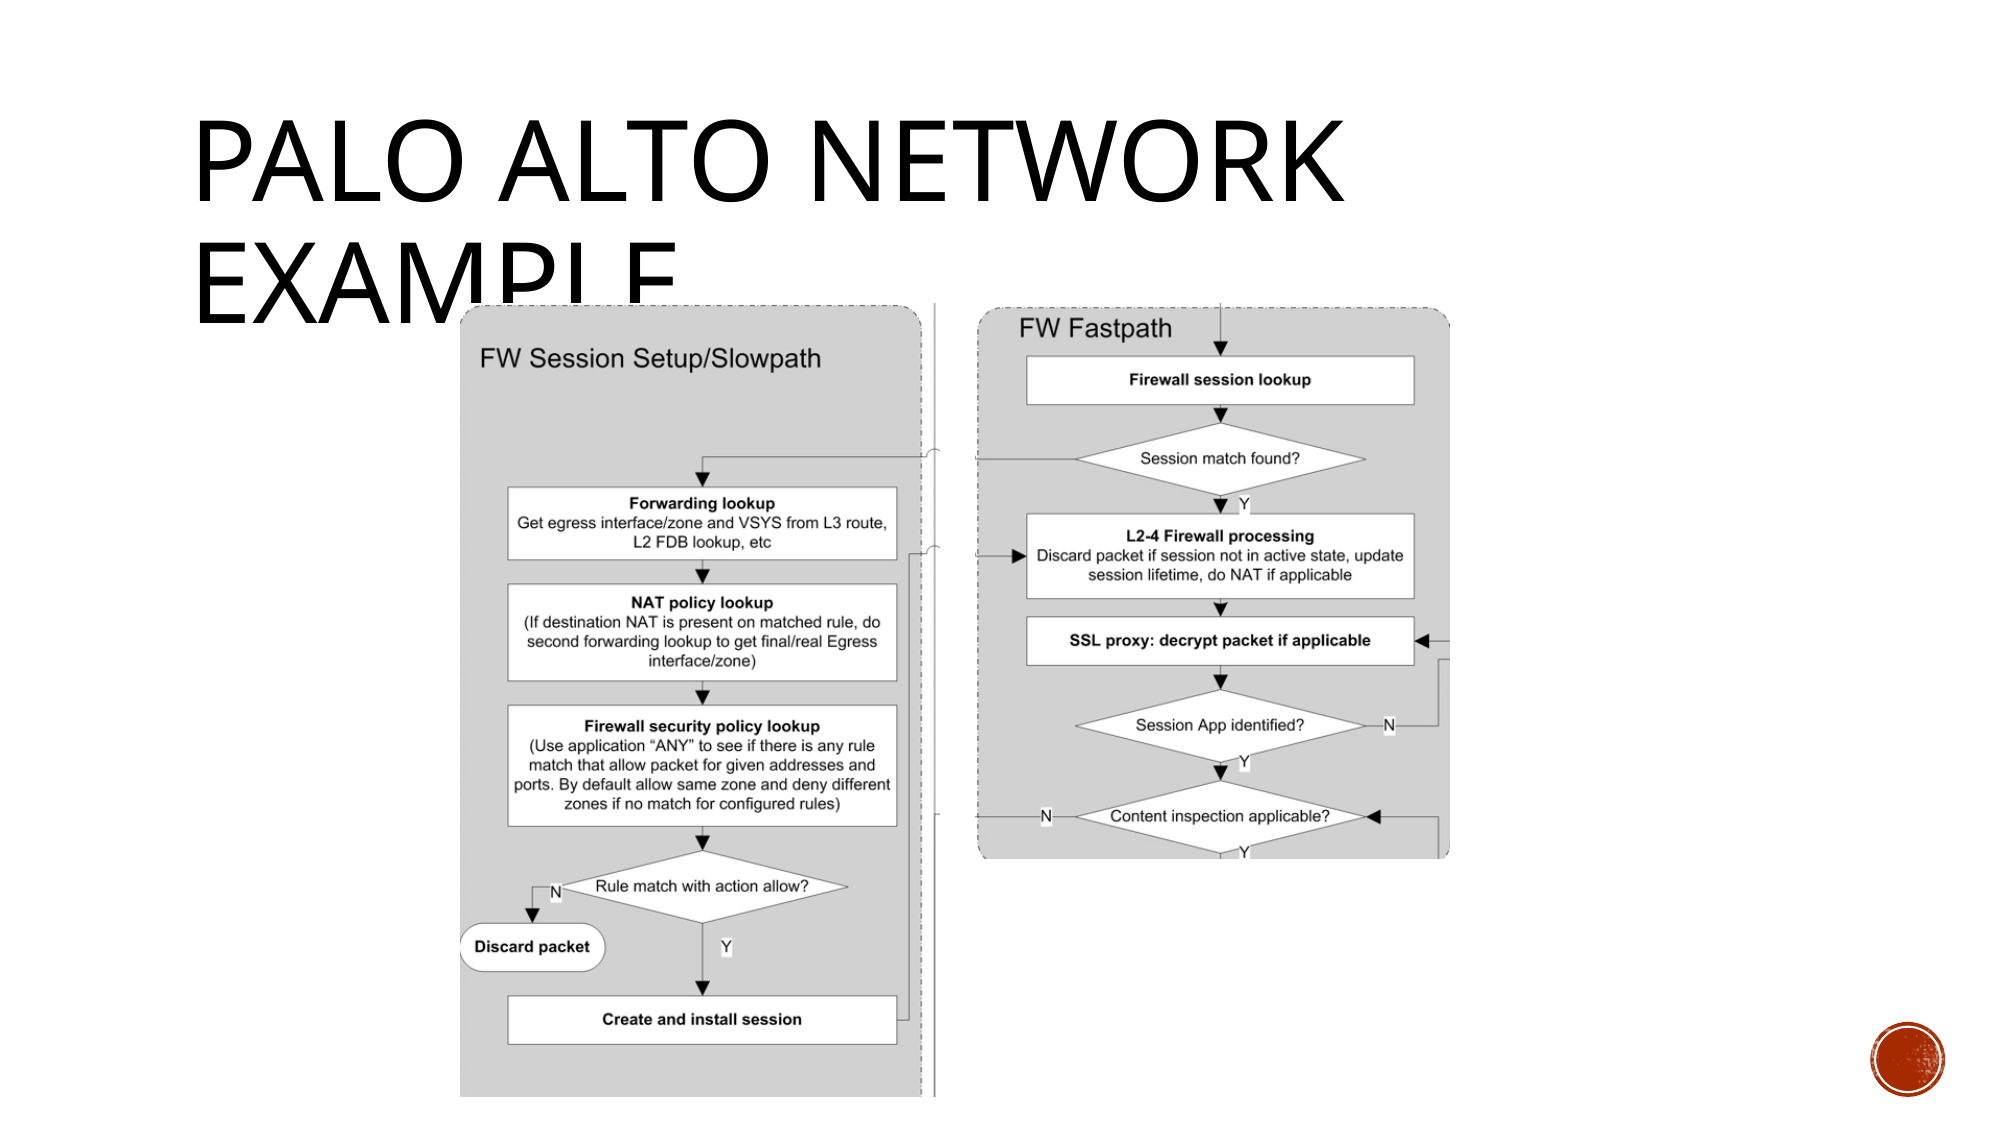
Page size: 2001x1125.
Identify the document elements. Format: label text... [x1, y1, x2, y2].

picture [975, 303, 1450, 859]
picture [460, 303, 940, 1097]
title Palo Alto Network Example [174, 94, 1825, 358]
